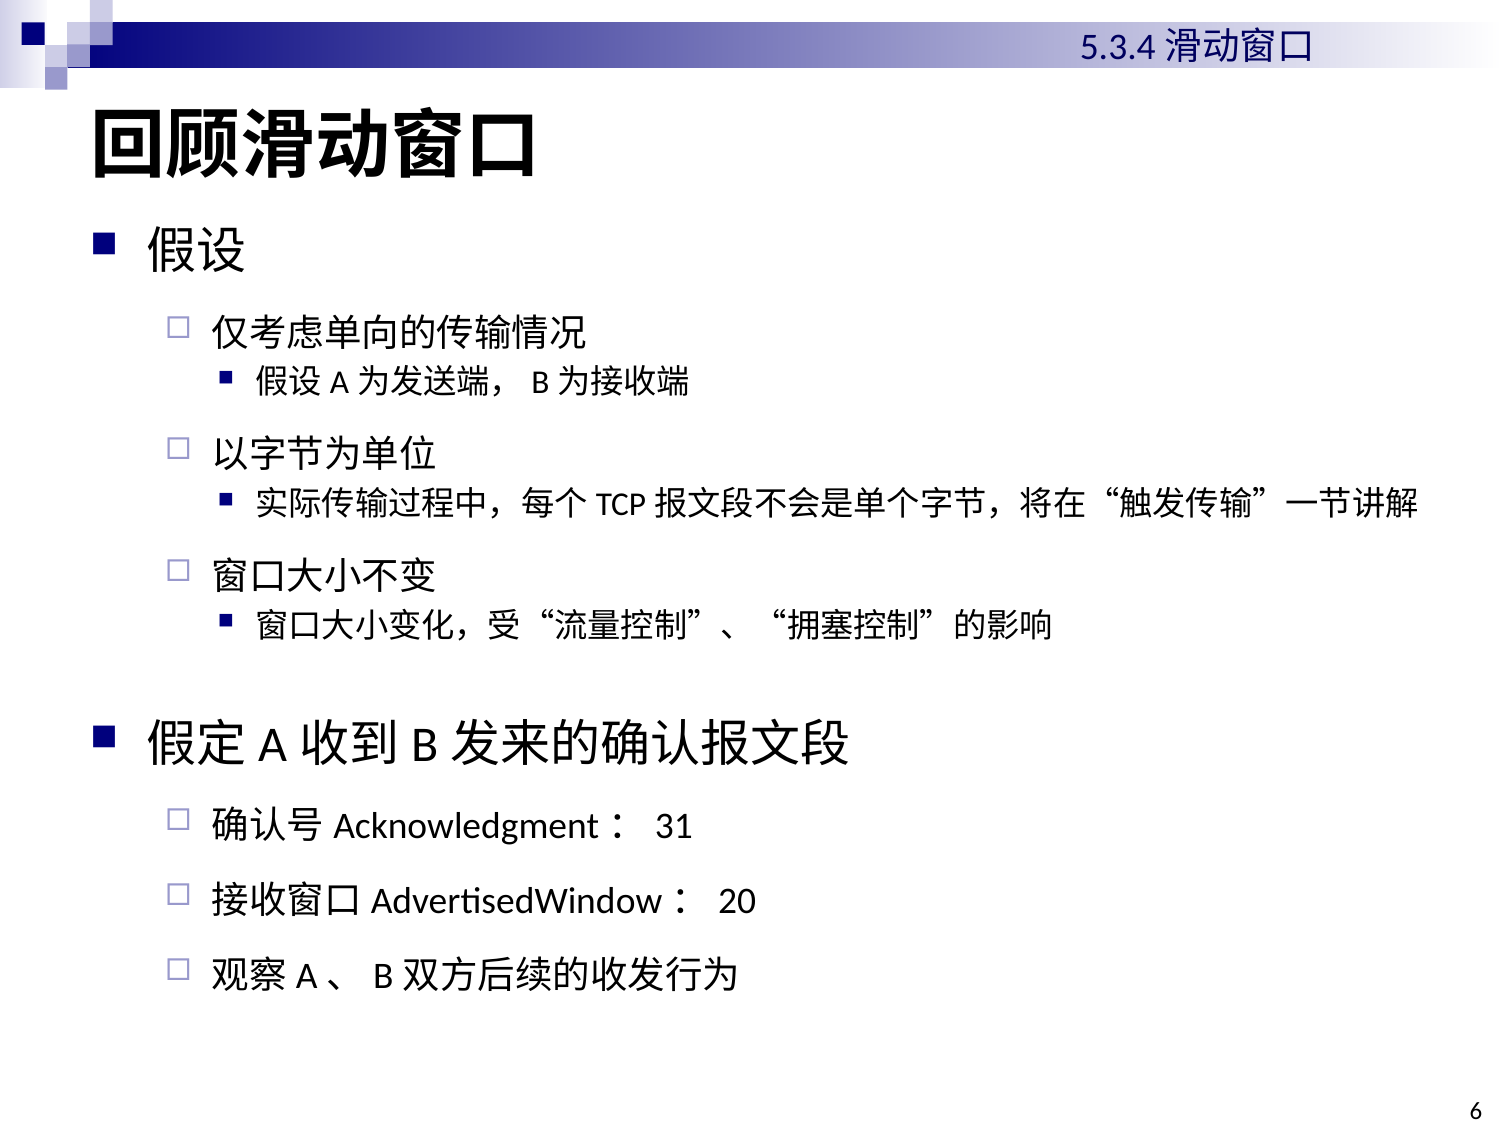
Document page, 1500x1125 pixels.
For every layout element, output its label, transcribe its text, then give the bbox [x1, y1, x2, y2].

text_box 5.3.4滑动窗口 [1064, 14, 1483, 75]
title 回顾滑动窗口 [75, 75, 1425, 209]
slide_number 6 [1448, 1100, 1483, 1125]
list 假设 仅考虑单向的传输情况 假设A为发送端，B为接收端 以字节为单位 实际传输过程中，每个TCP报文段不会是单个字节，将在“触发传输”一节讲解 窗口大小不变 窗口大小变化，受“流量控制”、“拥塞控制”的影响 假定A收到B发来的确认报文段 确认号Acknowledgment：31 接收窗口AdvertisedWindow：20 观察A、B双方后续的收发行为 [75, 211, 1483, 1055]
